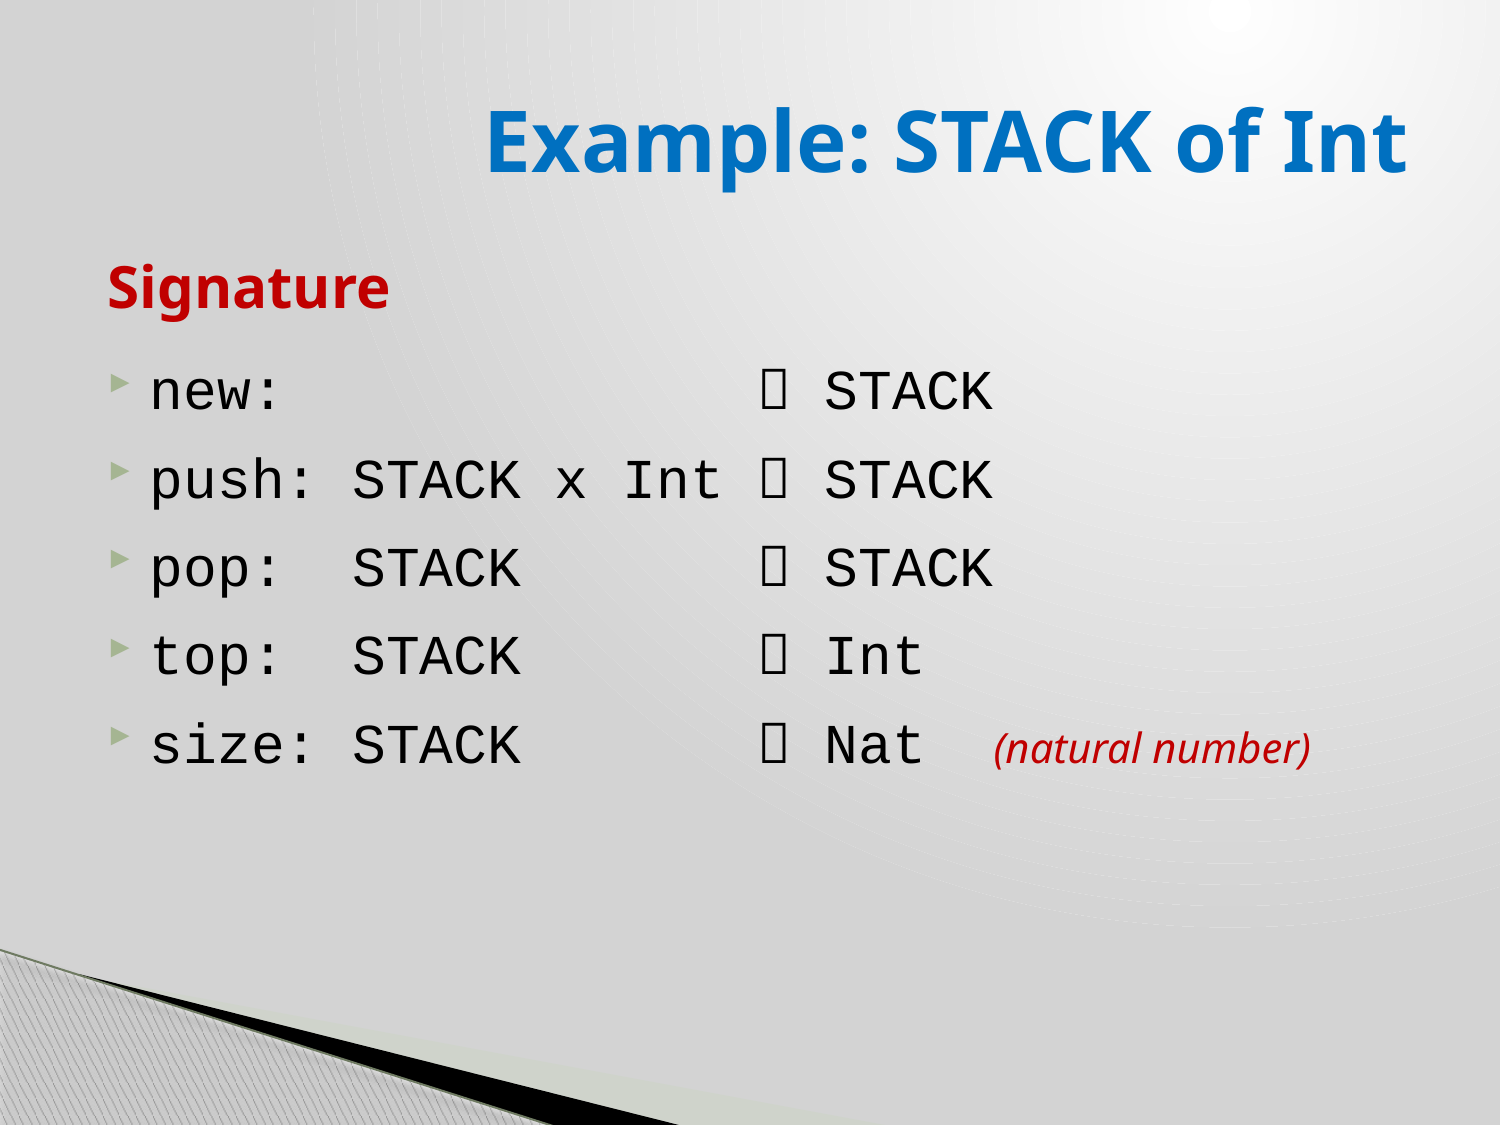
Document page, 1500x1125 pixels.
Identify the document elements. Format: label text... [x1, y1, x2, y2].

title Example: STACK of Int [75, 45, 1425, 233]
list Signature new:  STACK push: STACK x Int  STACK pop: STACK  STACK top: STACK  Int size: STACK  Nat (natural number) [75, 243, 1425, 986]
